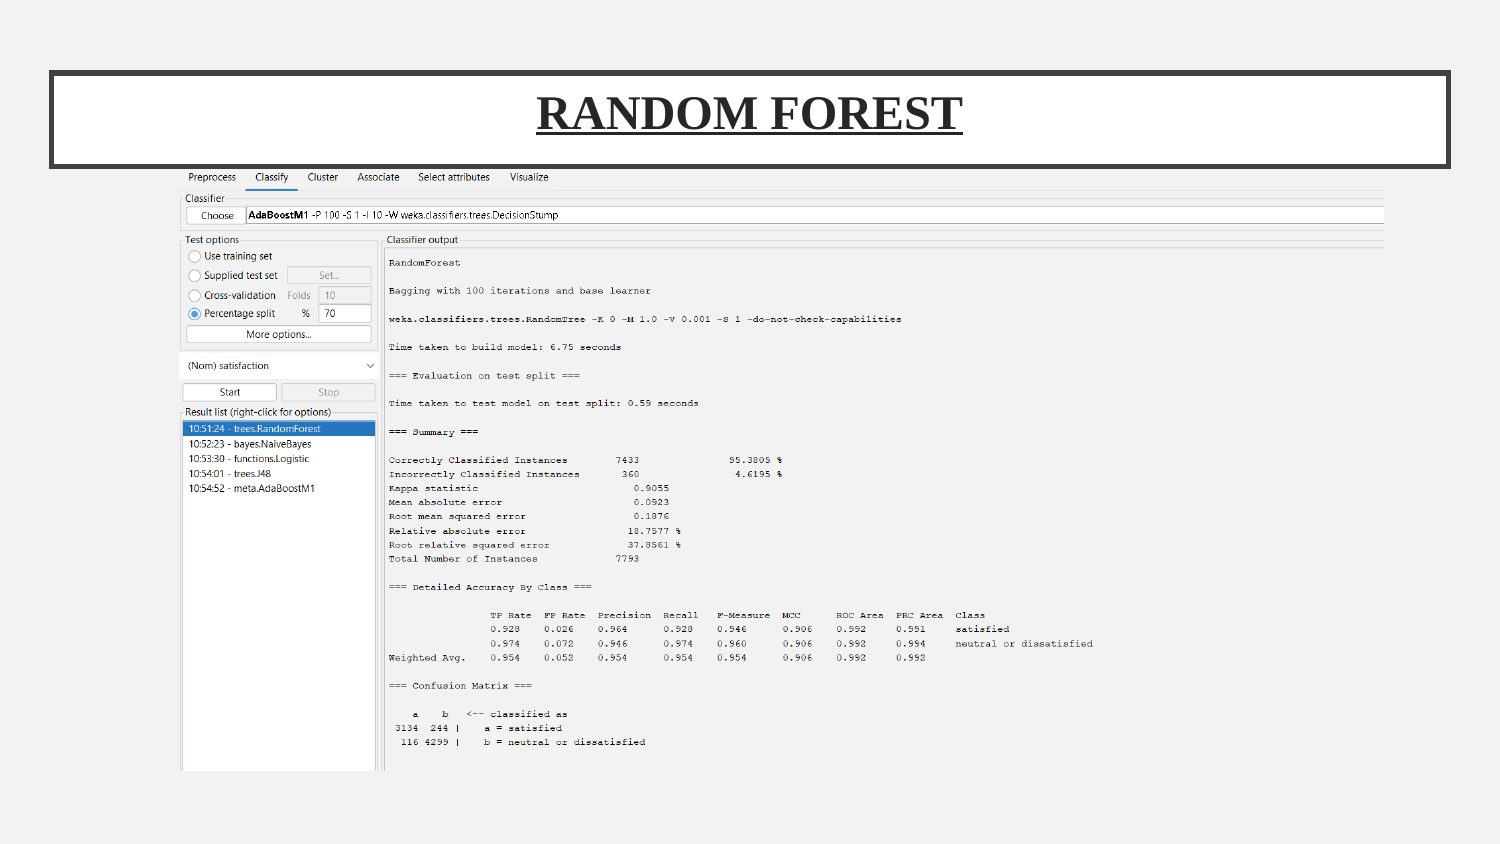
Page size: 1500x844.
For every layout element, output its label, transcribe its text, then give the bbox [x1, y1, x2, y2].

title RANDOM FOREST [49, 70, 1451, 169]
picture [179, 169, 1385, 771]
